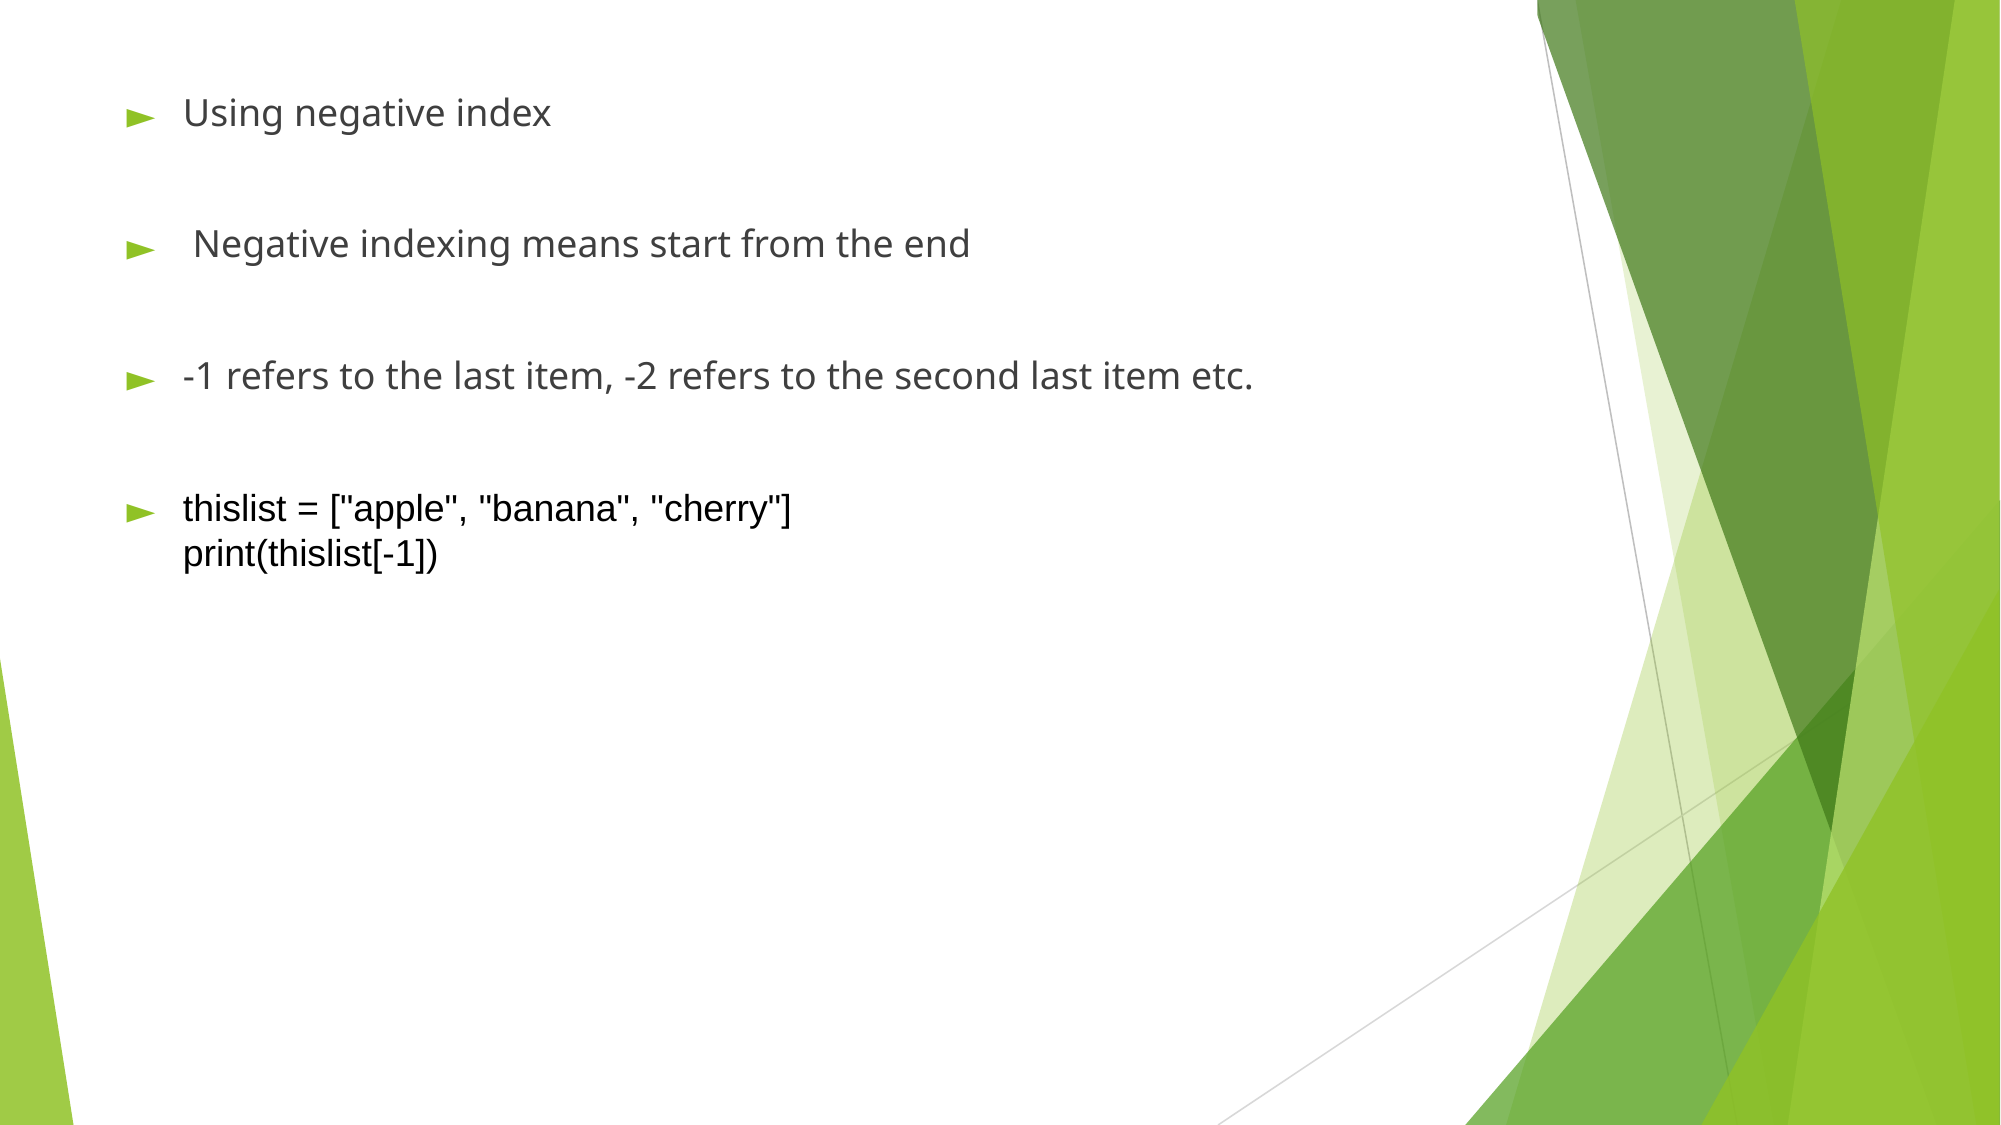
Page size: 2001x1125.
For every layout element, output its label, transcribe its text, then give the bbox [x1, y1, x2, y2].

text_box Using negative index Negative indexing means start from the end -1 refers to the last item, -2 refers to the second last item etc. thislist = ["apple", "banana", "cherry"] print(thislist[-1]) [111, 0, 1538, 784]
